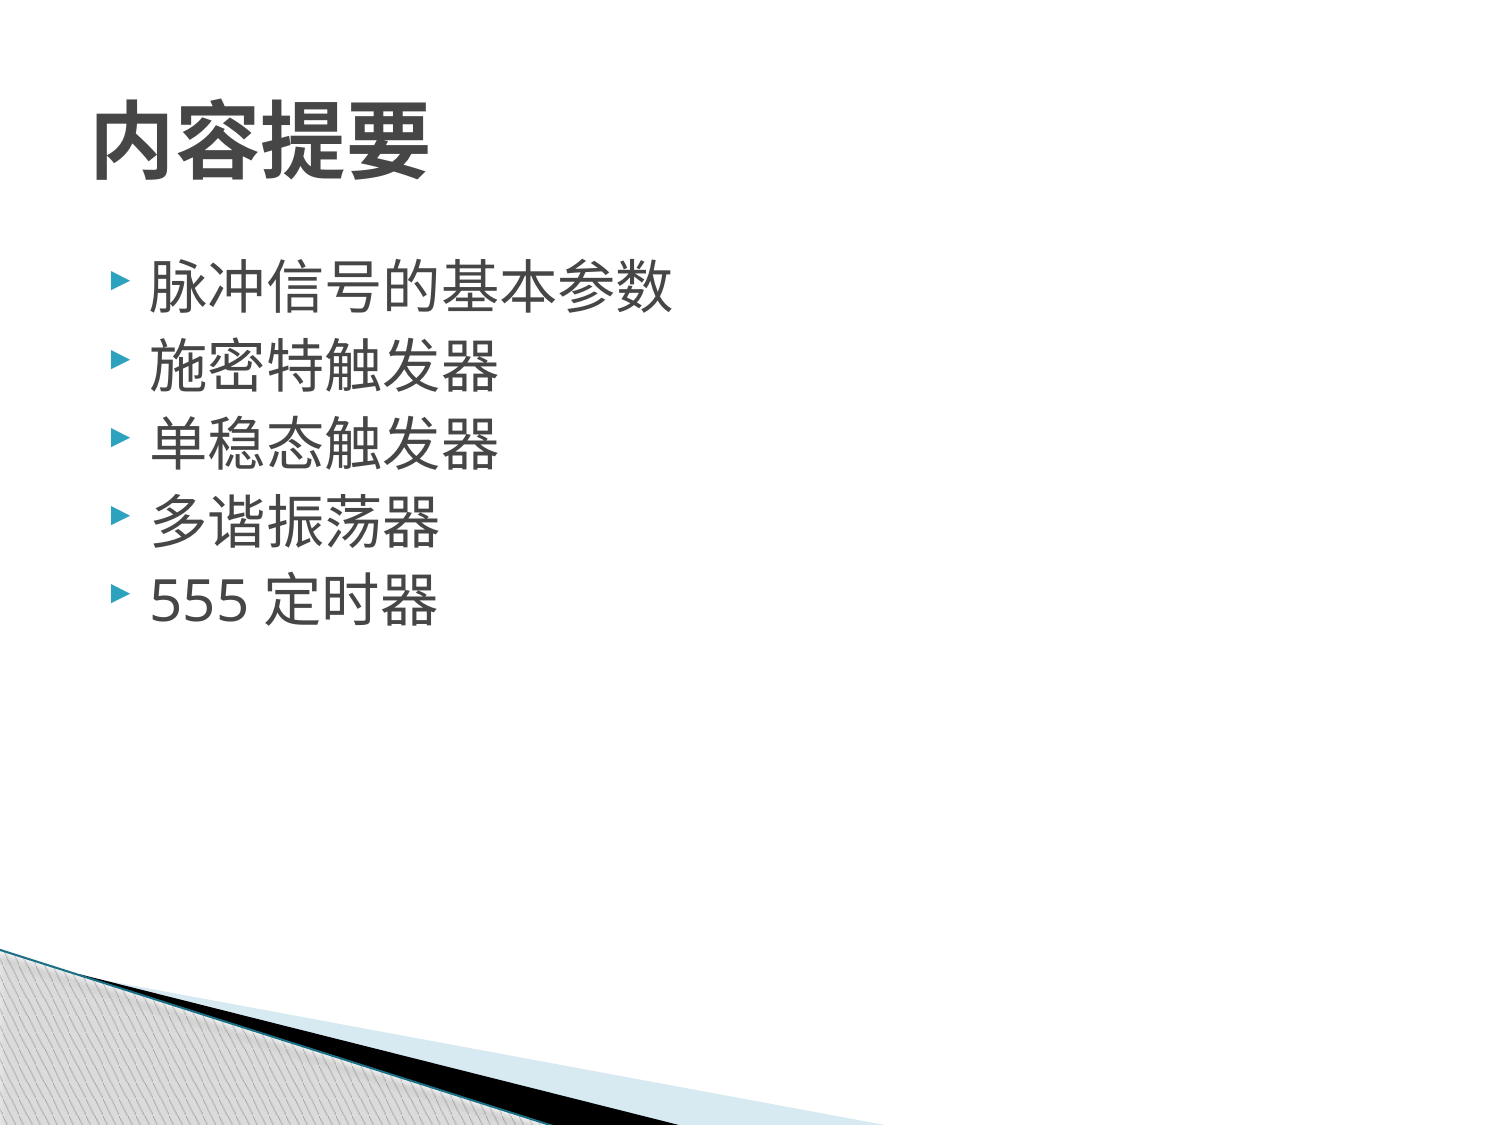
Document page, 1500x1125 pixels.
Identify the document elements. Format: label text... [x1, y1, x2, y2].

title 内容提要 [75, 45, 1425, 233]
list 脉冲信号的基本参数 施密特触发器 单稳态触发器 多谐振荡器 555定时器 [75, 243, 1425, 986]
